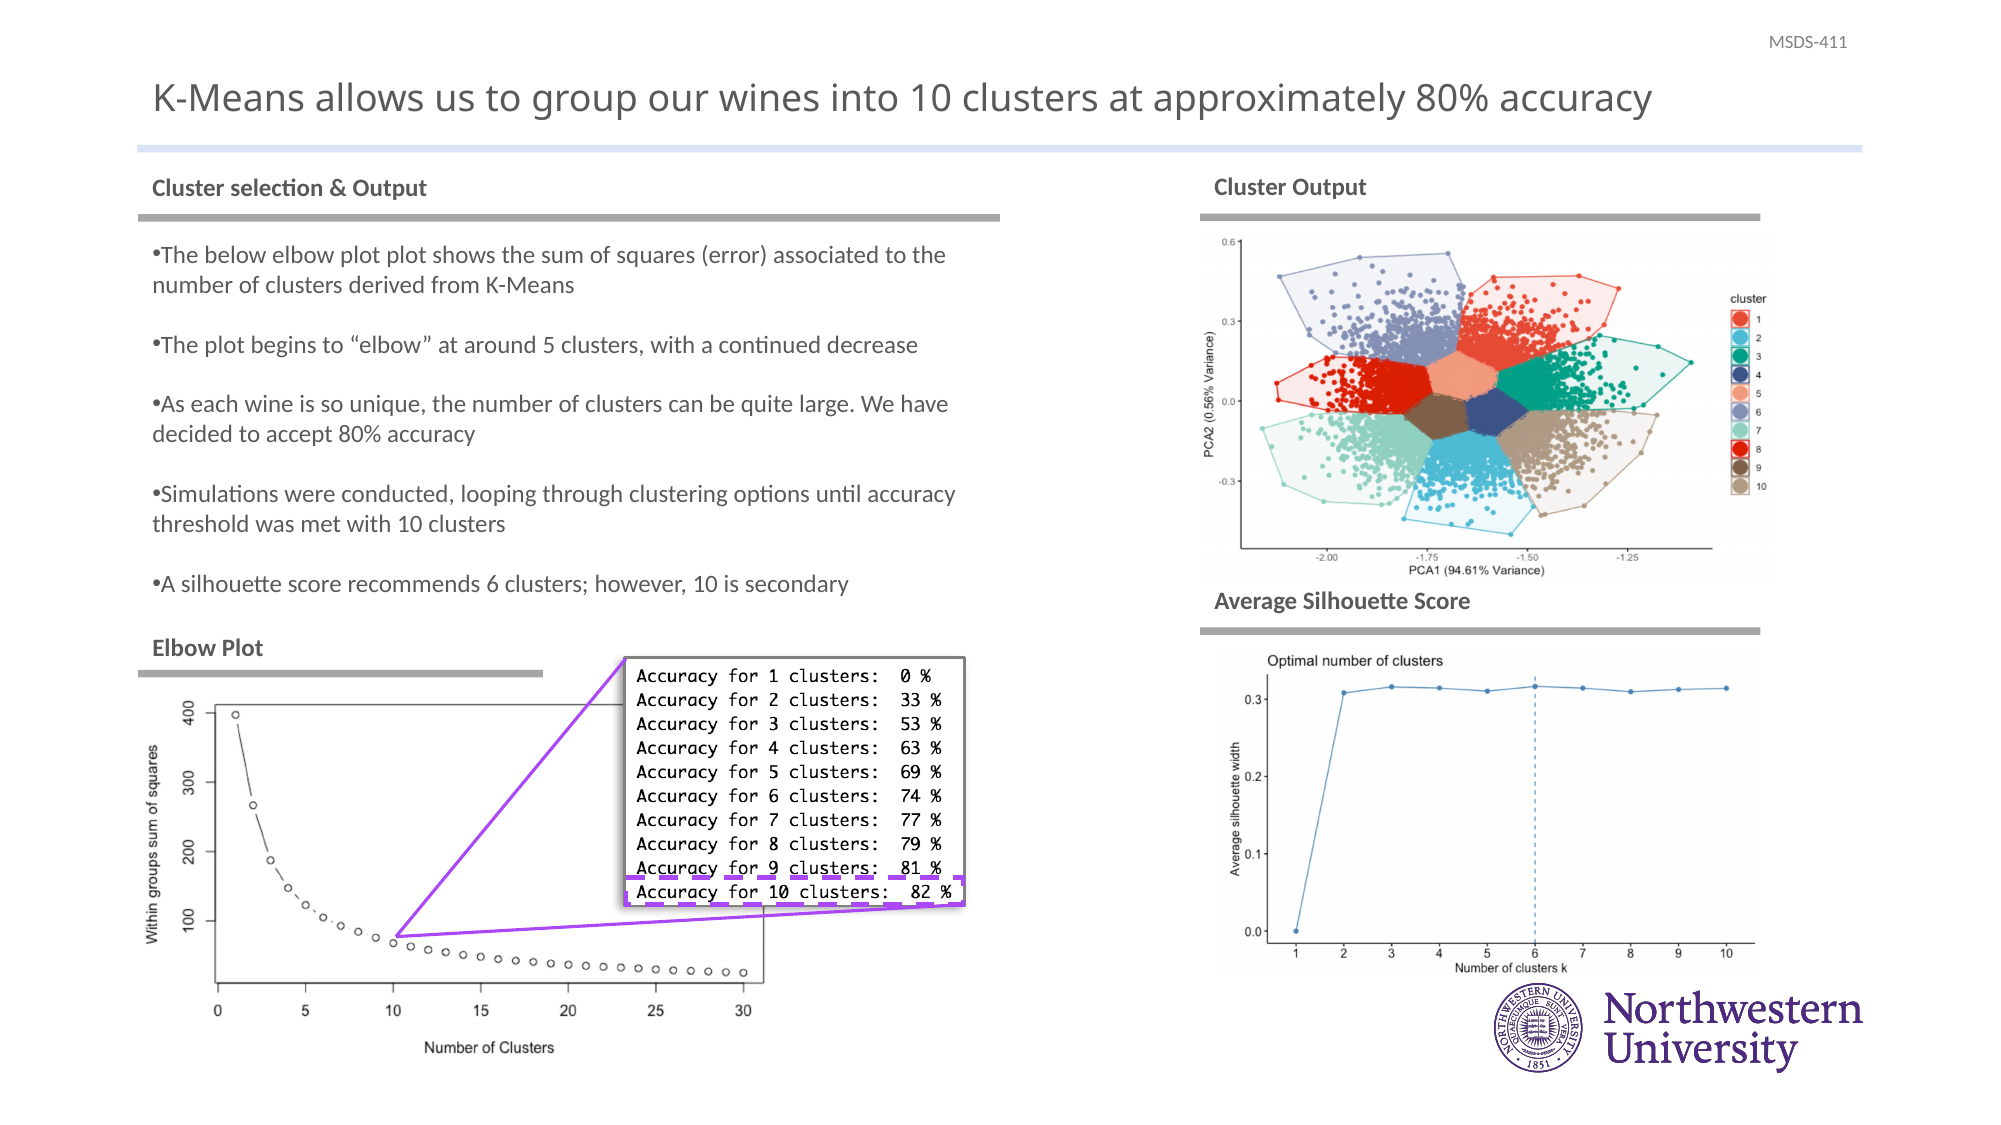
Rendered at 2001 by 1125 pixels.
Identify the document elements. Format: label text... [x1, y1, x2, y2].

text_box Elbow Plot [137, 623, 543, 658]
text_box The below elbow plot plot shows the sum of squares (error) associated to the number of clusters derived from K-Means The plot begins to “elbow” at around 5 clusters, with a continued decrease As each wine is so unique, the number of clusters can be quite large. We have decided to accept 80% accuracy Simulations were conducted, looping through clustering options until accuracy threshold was met with 10 clusters A silhouette score recommends 6 clusters; however, 10 is secondary [137, 230, 1000, 605]
text_box Cluster selection & Output [137, 164, 1000, 209]
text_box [137, 658, 963, 1066]
picture [1221, 647, 1761, 976]
picture [1199, 229, 1782, 579]
title K-Means allows us to group our wines into 10 clusters at approximately 80% accuracy [137, 59, 1863, 140]
text_box [1199, 213, 1761, 222]
text_box [137, 213, 1001, 223]
text_box Cluster Output [1199, 163, 1605, 209]
text_box Average Silhouette Score [1199, 579, 1605, 622]
text_box [1199, 626, 1761, 636]
picture [1494, 983, 1863, 1073]
